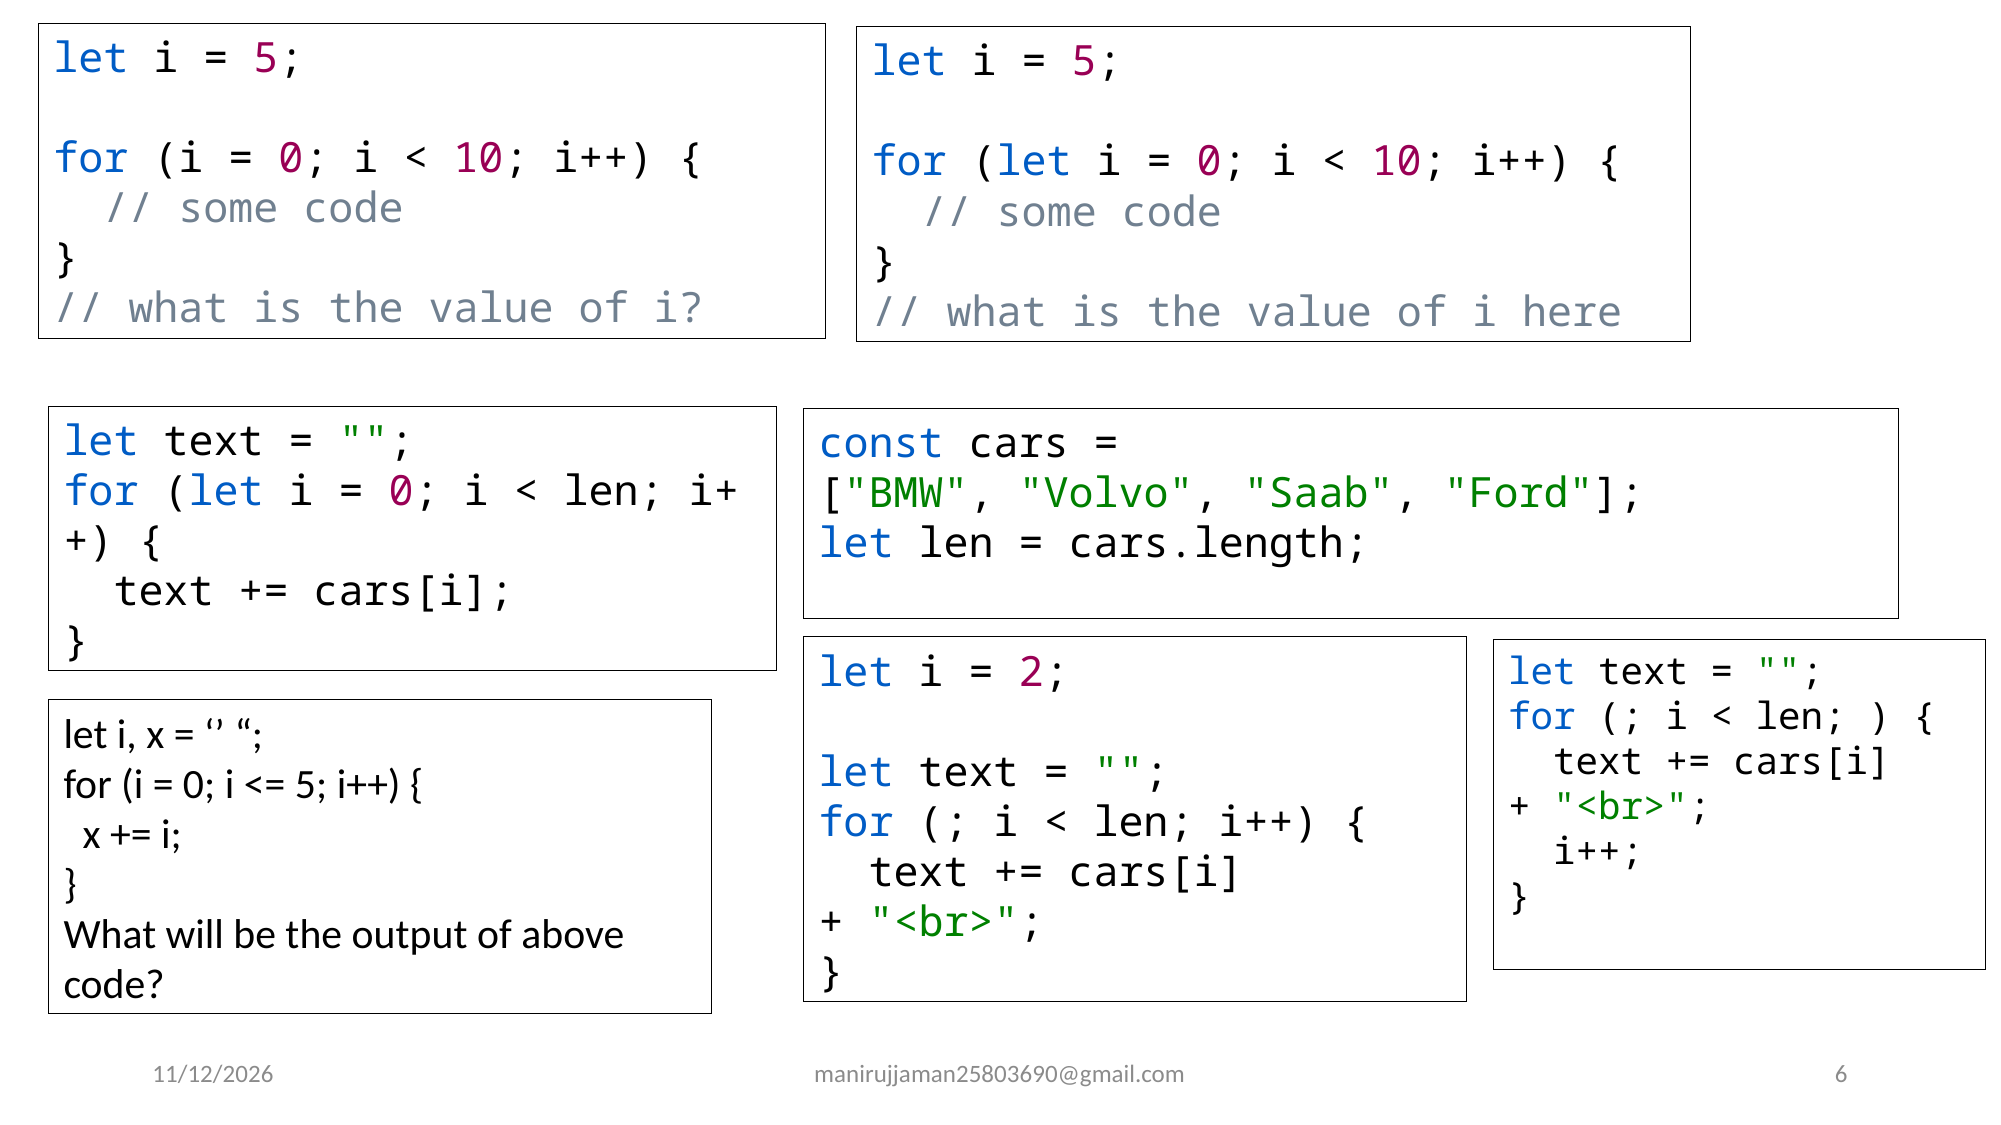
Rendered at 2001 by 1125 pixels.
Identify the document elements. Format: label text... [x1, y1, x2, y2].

slide_number 6 [1412, 1042, 1863, 1103]
text_box let i = 5; for (i = 0; i < 10; i++) { // some code } // what is the value of i? [38, 23, 826, 339]
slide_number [137, 1042, 588, 1103]
text_box let text = ""; for (; i < len; ) { text += cars[i] + "<br>"; i++; } [1493, 639, 1986, 970]
text_box let i, x = ‘’ “; for (i = 0; i <= 5; i++) { x += i; } What will be the output of above code? [48, 699, 712, 1014]
text_box let i = 5; for (let i = 0; i < 10; i++) { // some code } // what is the value of i here [856, 26, 1691, 342]
footer manirujjaman25803690@gmail.com [662, 1042, 1338, 1103]
text_box let text = ""; for (let i = 0; i < len; i++) { text += cars[i]; } [48, 406, 777, 671]
text_box const cars = ["BMW", "Volvo", "Saab", "Ford"]; let len = cars.length; [803, 408, 1899, 619]
text_box let i = 2; let text = ""; for (; i < len; i++) { text += cars[i] + "<br>"; } [803, 636, 1467, 1002]
